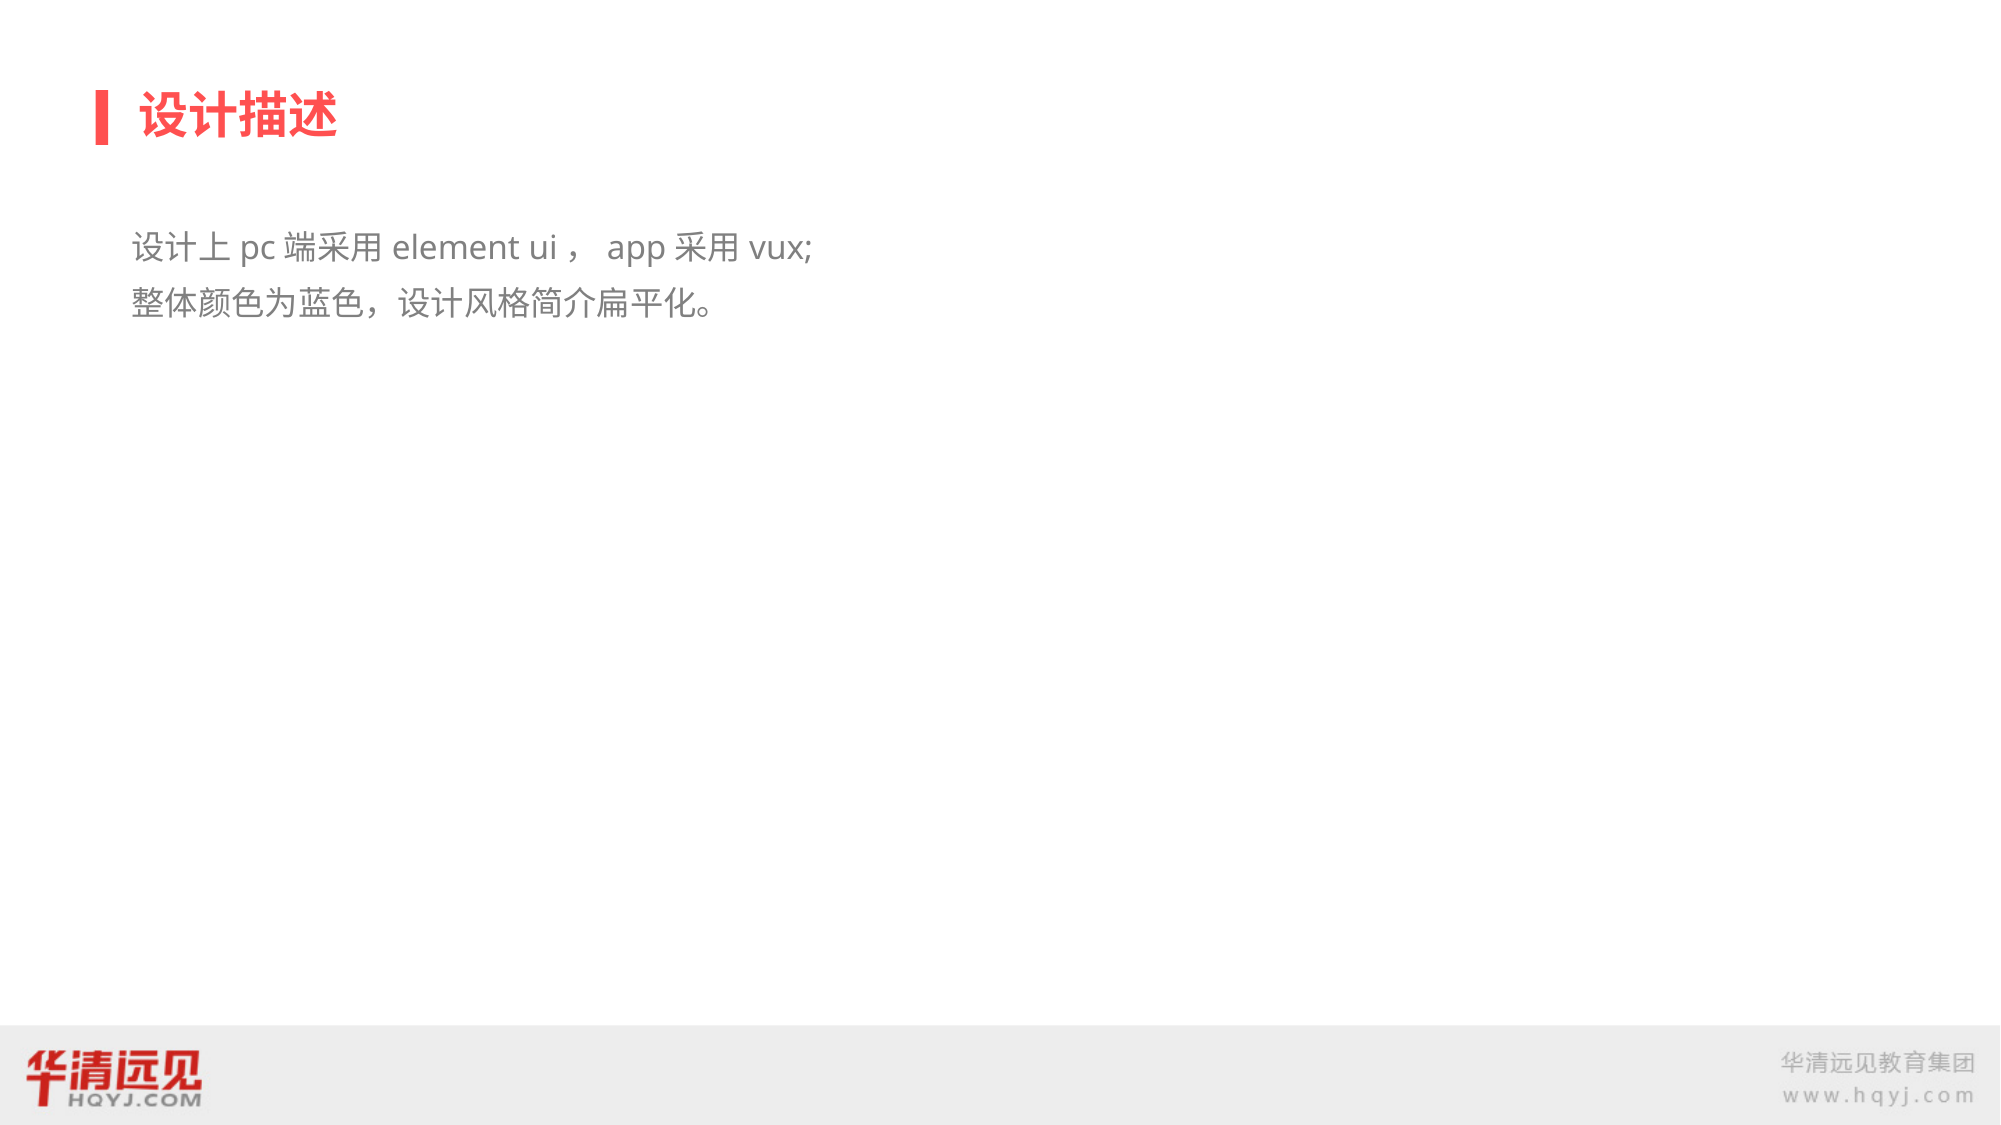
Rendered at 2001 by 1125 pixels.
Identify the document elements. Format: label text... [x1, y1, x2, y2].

title 设计描述 [123, 76, 1876, 145]
picture [0, 0, 2001, 1125]
list 设计上pc端采用element ui，app采用vux; 整体颜色为蓝色，设计风格简介扁平化。 [116, 202, 1877, 939]
